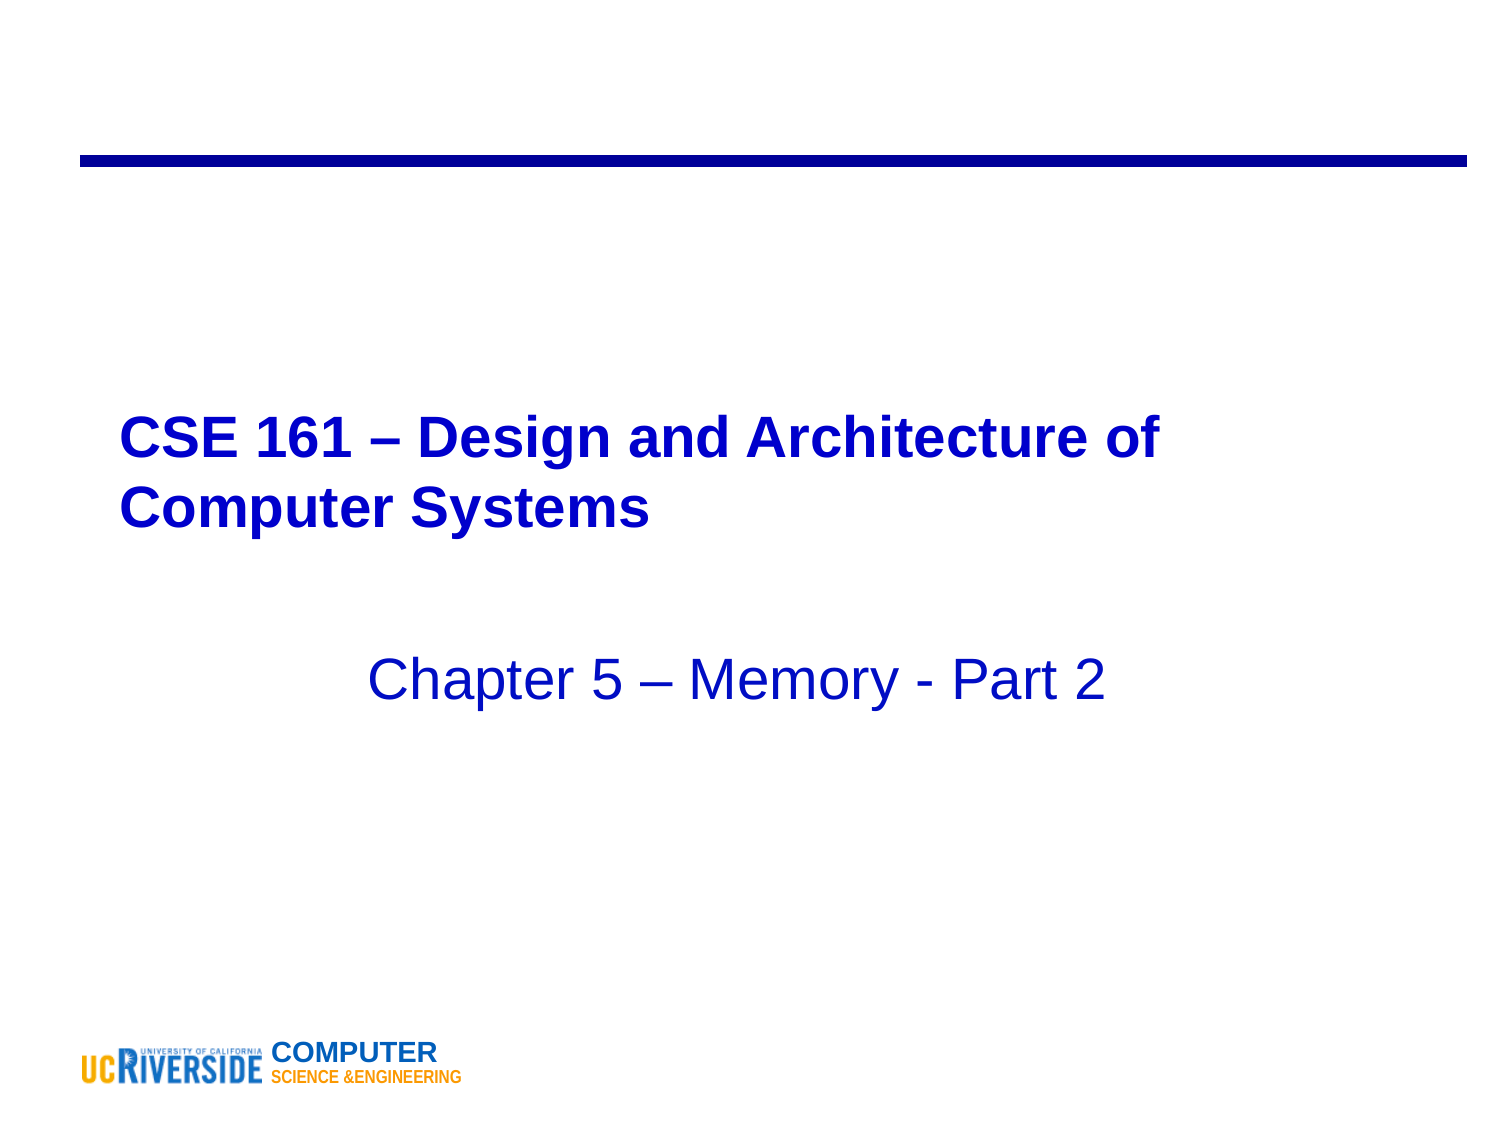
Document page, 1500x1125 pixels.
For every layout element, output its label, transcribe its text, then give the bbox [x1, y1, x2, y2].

picture [82, 1034, 262, 1098]
text_box CSE 161 – Design and Architecture of Computer Systems [112, 391, 1388, 546]
text_box Chapter 5 – Memory - Part 2 [360, 633, 1317, 719]
